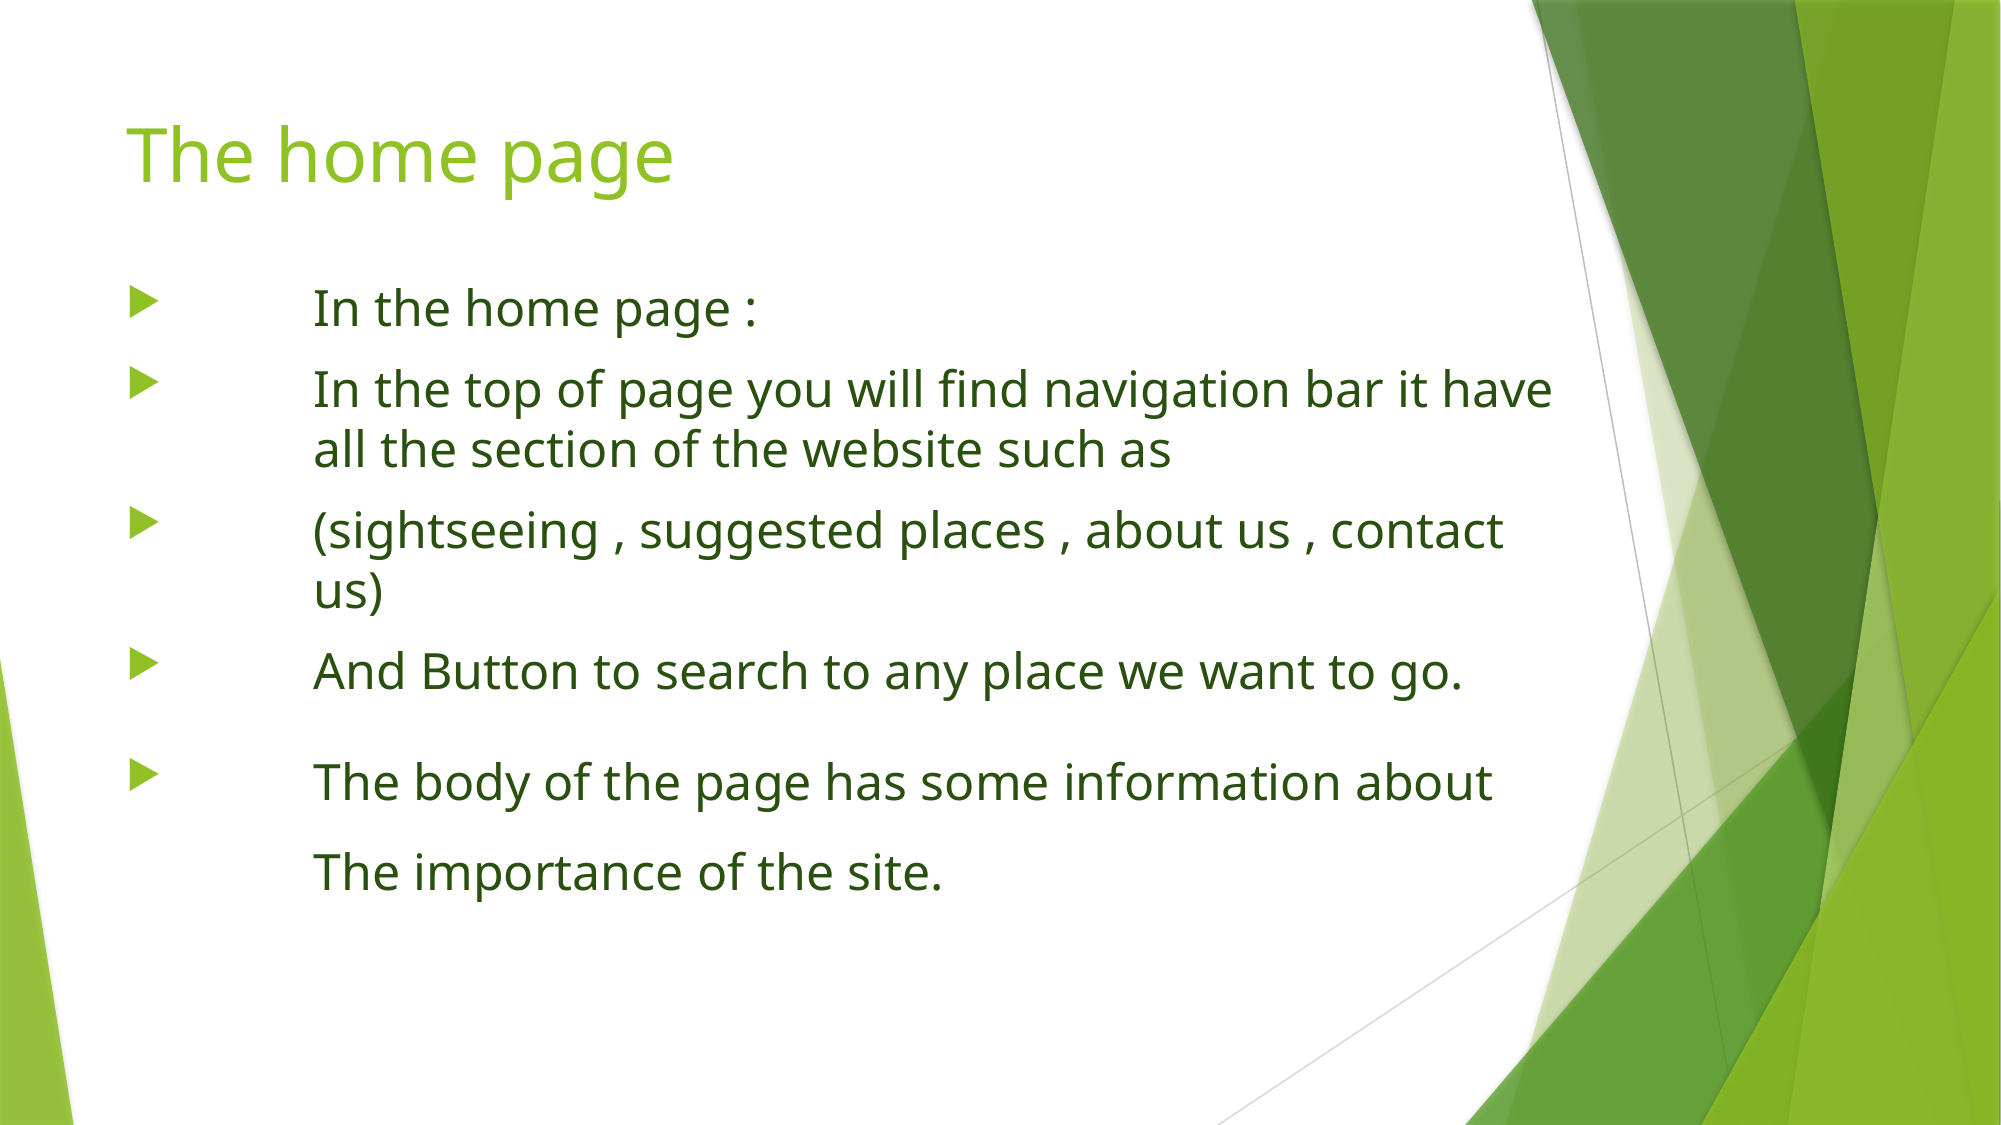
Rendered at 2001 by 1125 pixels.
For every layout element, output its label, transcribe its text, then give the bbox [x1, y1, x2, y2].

title The home page [111, 99, 1522, 269]
list In the home page : In the top of page you will find navigation bar it have all the section of the website such as (sightseeing , suggested places , about us , contact us) And Button to search to any place we want to go. The body of the page has some information about The importance of the site. [111, 269, 1578, 992]
